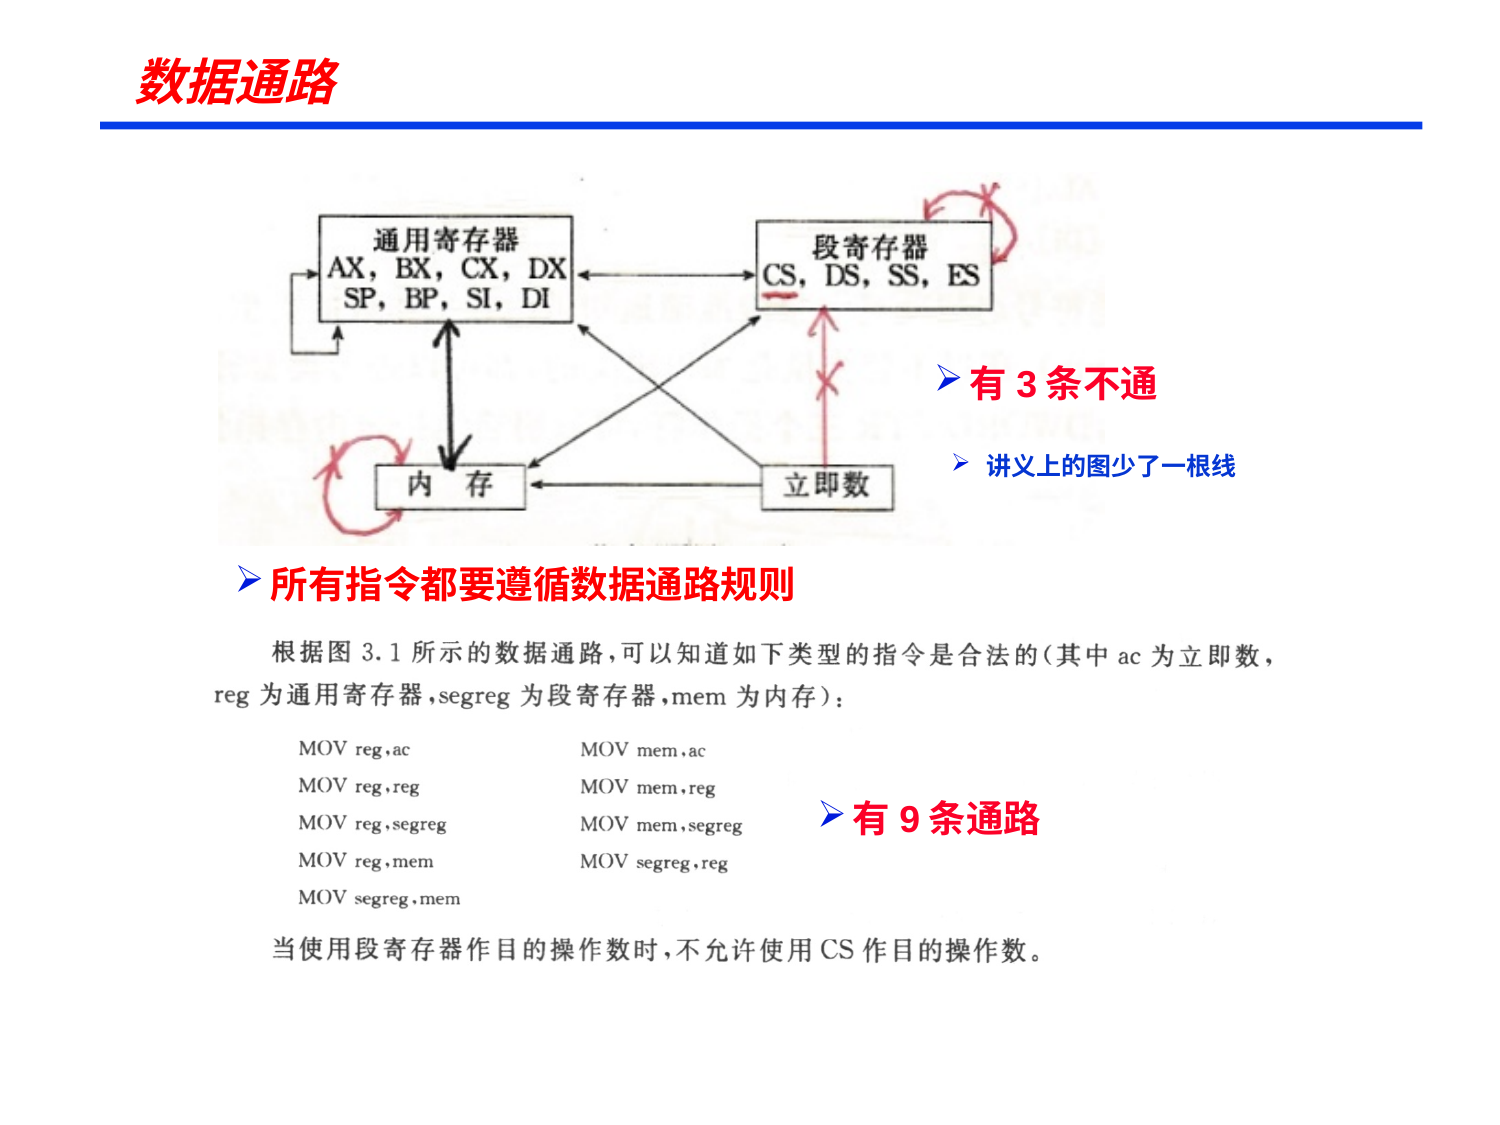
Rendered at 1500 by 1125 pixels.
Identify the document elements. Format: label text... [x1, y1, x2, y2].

text_box 有3条不通 [1110, 359, 1174, 413]
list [218, 172, 1105, 546]
text_box 讲义上的图少了一根线 [1110, 447, 1252, 488]
text_box 所有指令都要遵循数据通路规则 [220, 560, 811, 614]
picture [182, 621, 1314, 972]
title 数据通路 [123, 54, 987, 116]
